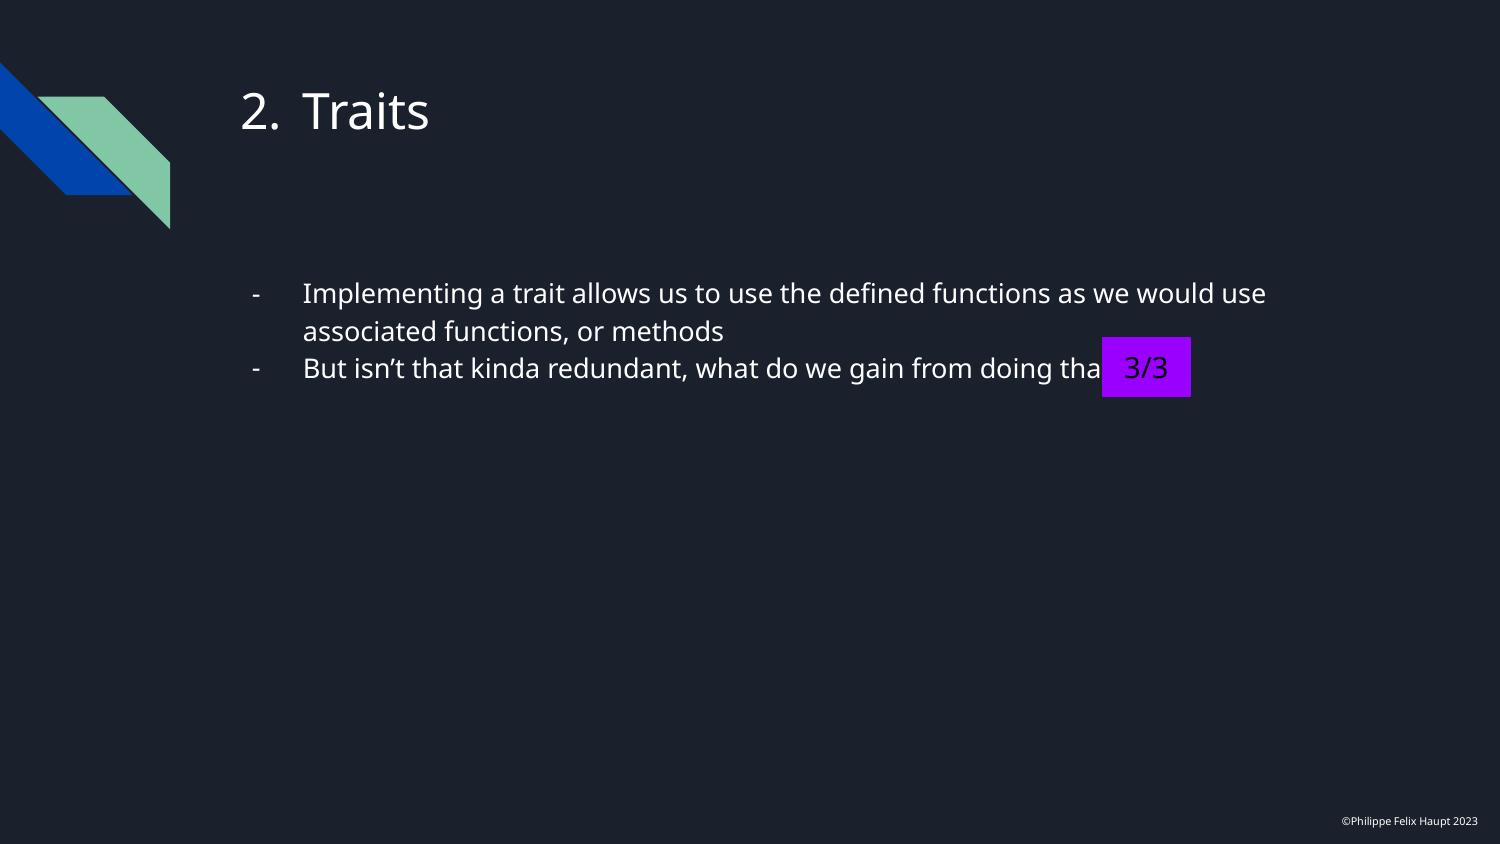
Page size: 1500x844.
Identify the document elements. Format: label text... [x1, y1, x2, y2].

text_box 3/3 [1102, 337, 1191, 396]
text_box ©Philippe Felix Haupt 2023 [1326, 801, 1500, 844]
list Implementing a trait allows us to use the defined functions as we would use associated functions, or methods But isn’t that kinda redundant, what do we gain from doing that? [212, 257, 1368, 735]
title Traits [212, 64, 1368, 215]
